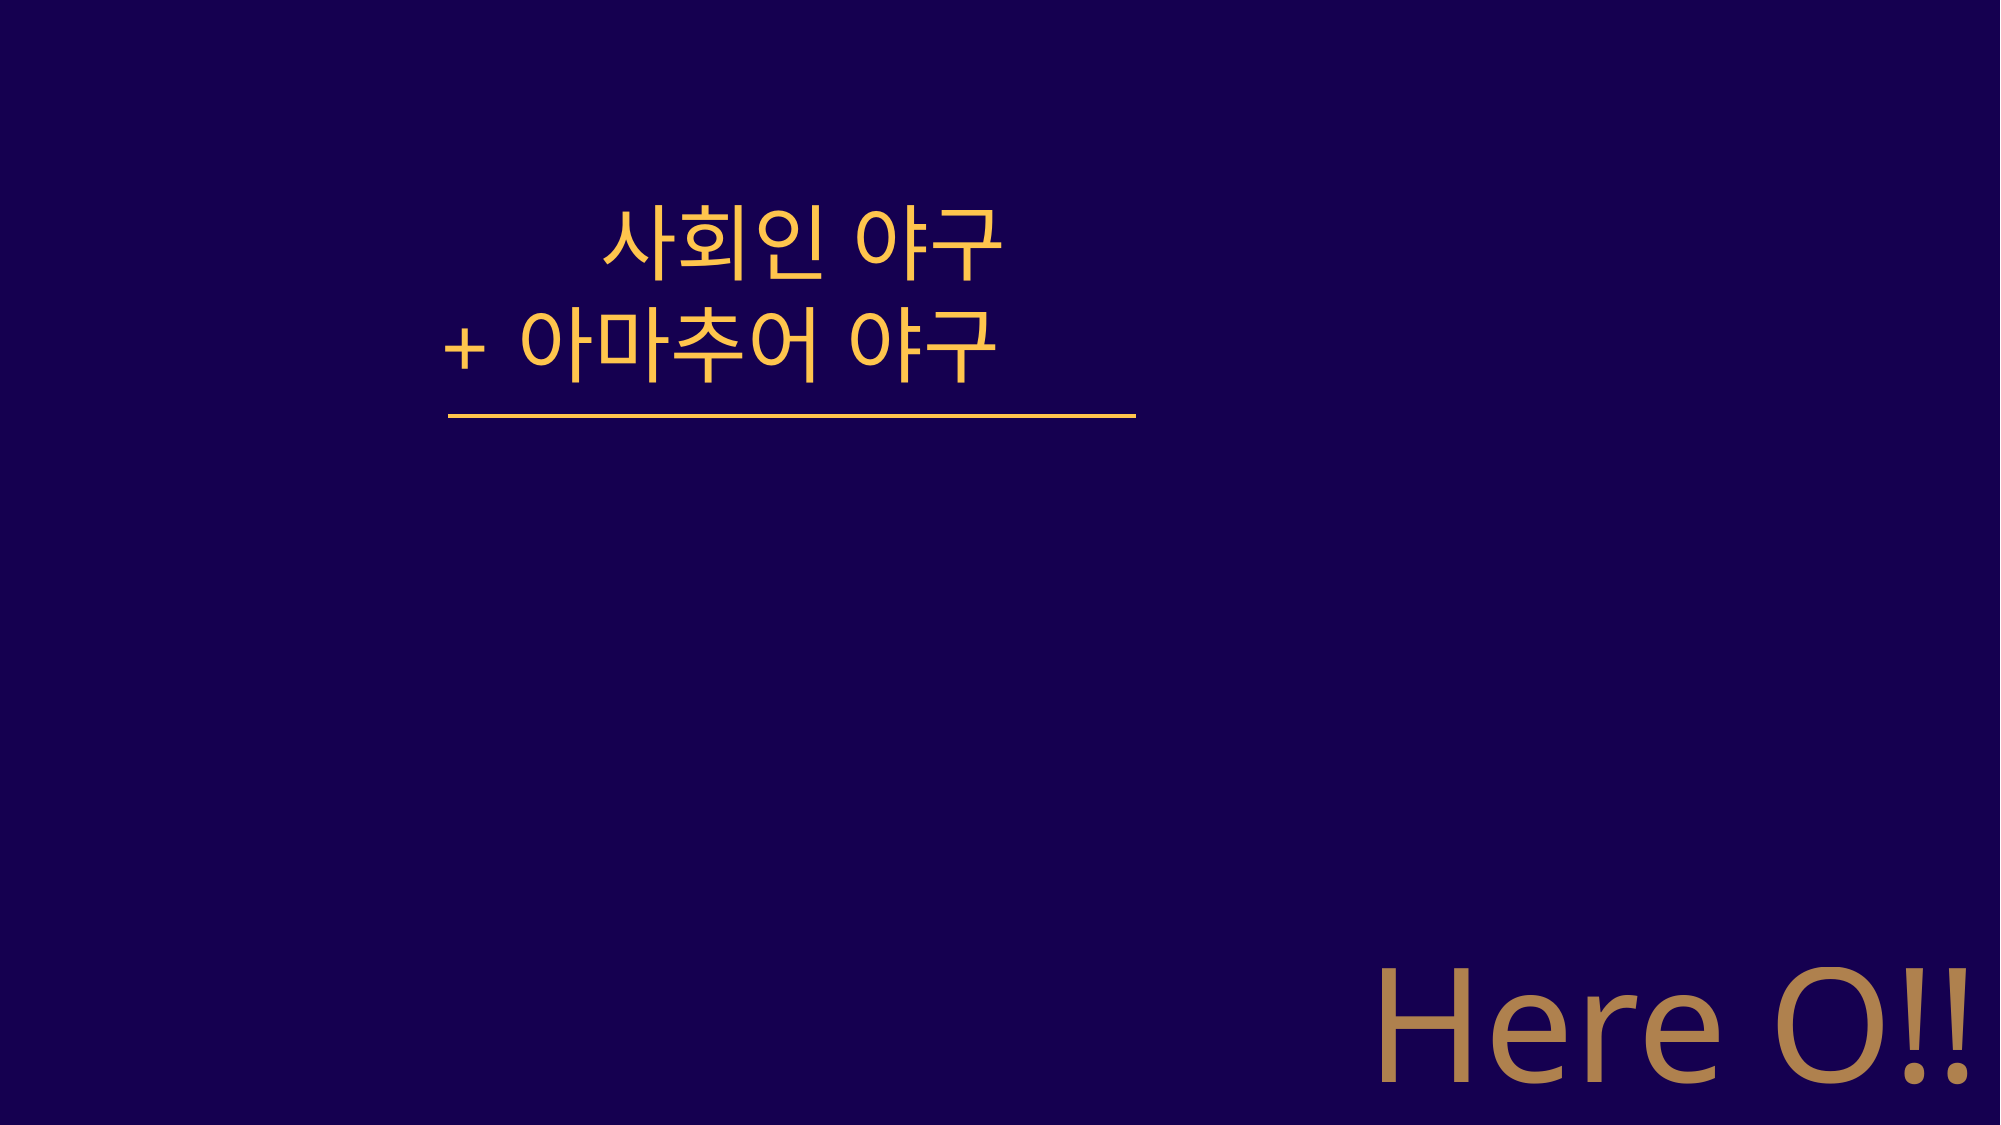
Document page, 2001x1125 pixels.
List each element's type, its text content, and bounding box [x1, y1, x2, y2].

text_box + [427, 287, 505, 403]
title Here O!! [1346, 935, 2000, 1125]
text_box 사회인 야구 [585, 183, 1193, 299]
text_box 아마추어 야구 [503, 285, 1111, 401]
